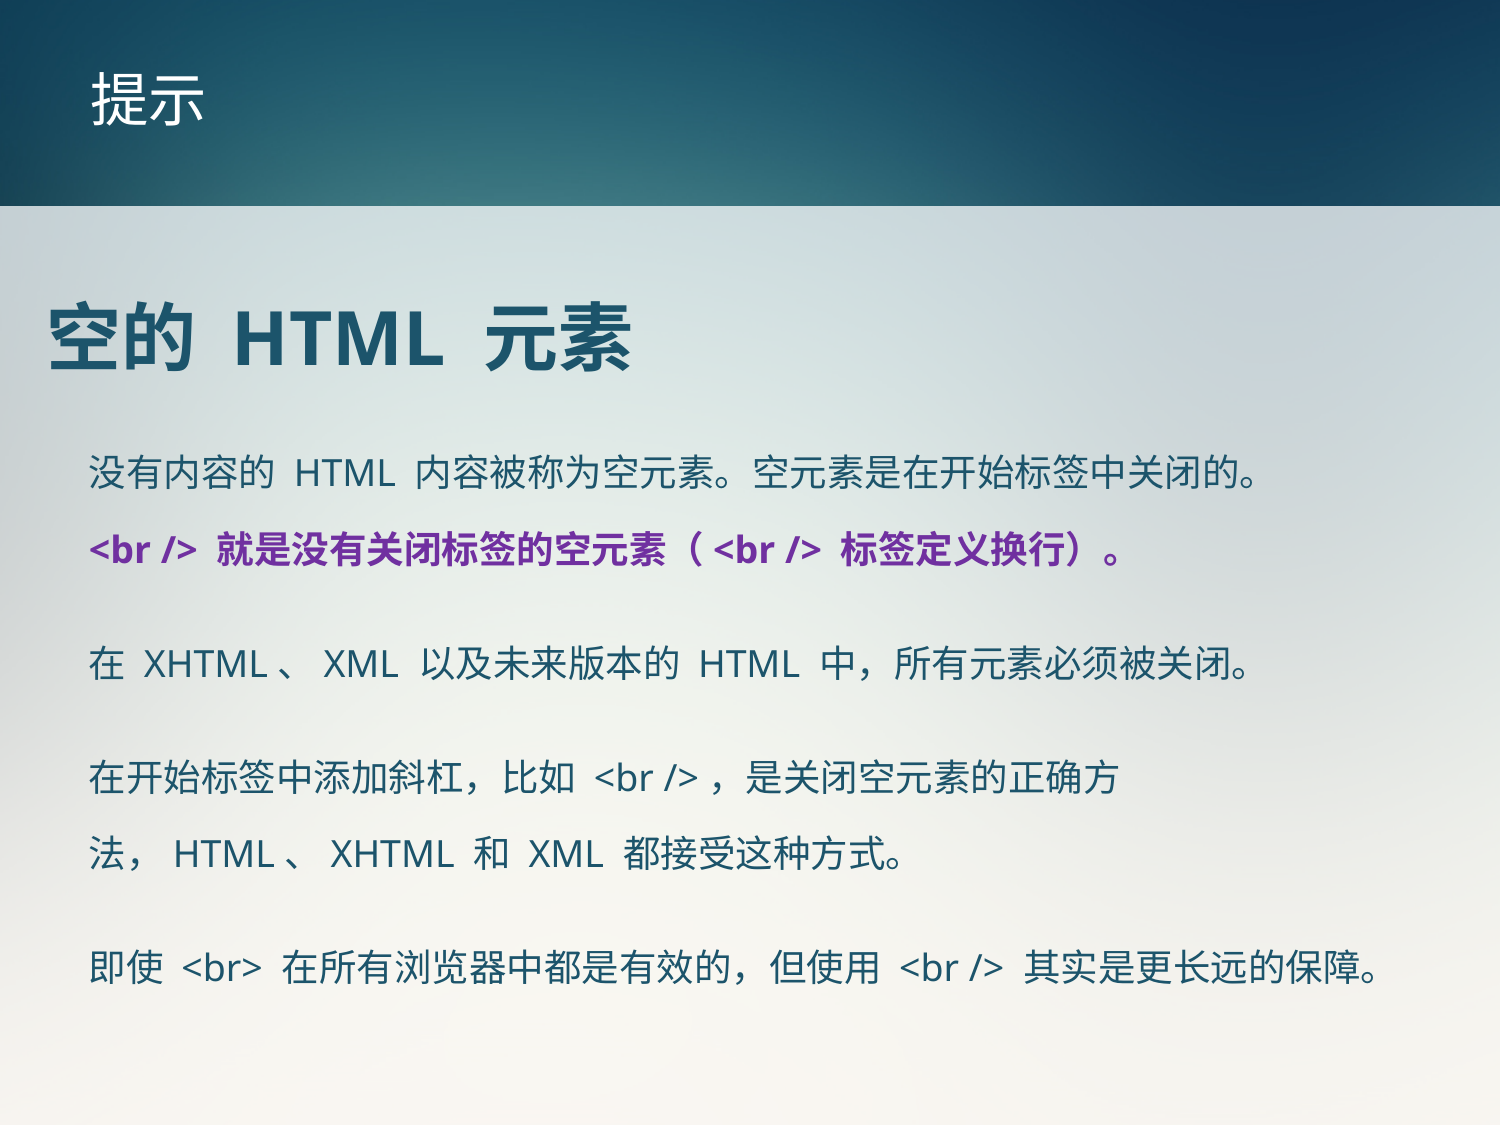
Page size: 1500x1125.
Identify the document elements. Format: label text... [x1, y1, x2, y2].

title 提示 [75, 41, 1312, 154]
list 空的 HTML 元素 没有内容的 HTML 内容被称为空元素。空元素是在开始标签中关闭的。 <br /> 就是没有关闭标签的空元素（<br /> 标签定义换行）。 在 XHTML、XML 以及未来版本的 HTML 中，所有元素必须被关闭。 在开始标签中添加斜杠，比如 <br />，是关闭空元素的正确方法，HTML、XHTML 和 XML 都接受这种方式。 即使 <br> 在所有浏览器中都是有效的，但使用 <br /> 其实是更长远的保障。 [17, 219, 1500, 1125]
picture [0, 0, 1500, 206]
